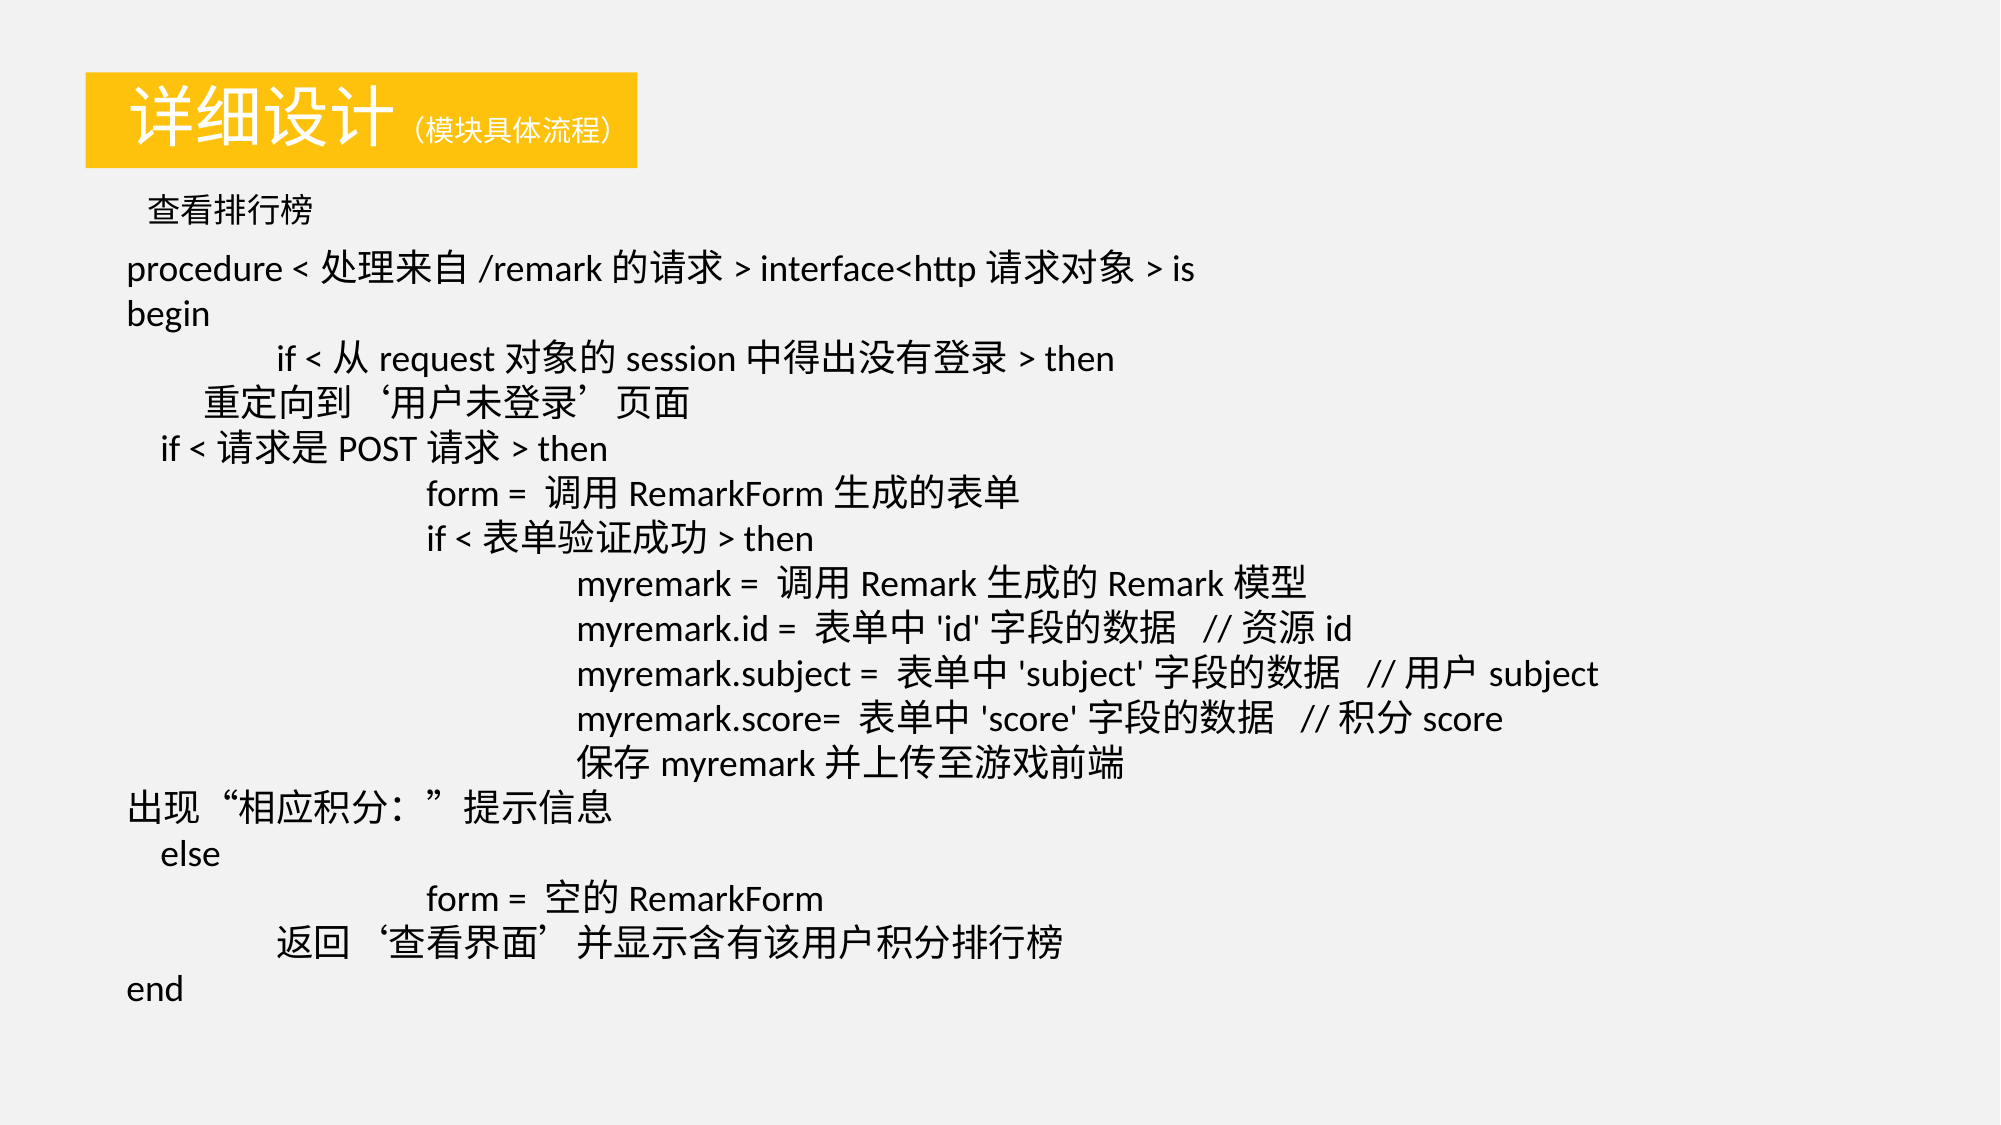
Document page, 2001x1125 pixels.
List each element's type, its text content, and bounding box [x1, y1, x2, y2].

text_box 详细设计（模块具体流程） [114, 67, 700, 163]
text_box procedure <处理来自/remark的请求> interface<http请求对象> is begin if <从request对象的session中得出没有登录> then 重定向到‘用户未登录’页面 if <请求是POST请求> then form = 调用RemarkForm生成的表单 if <表单验证成功> then myremark = 调用Remark生成的Remark模型 myremark.id = 表单中'id'字段的数据 //资源id myremark.subject = 表单中'subject'字段的数据 //用户subject myremark.score= 表单中'score'字段的数据 //积分score 保存myremark并上传至游戏前端 出现“相应积分：”提示信息 else form = 空的RemarkForm 返回‘查看界面’并显示含有该用户积分排行榜 end [111, 236, 1614, 1062]
text_box 查看排行榜 [132, 181, 329, 236]
text_box [85, 71, 638, 169]
